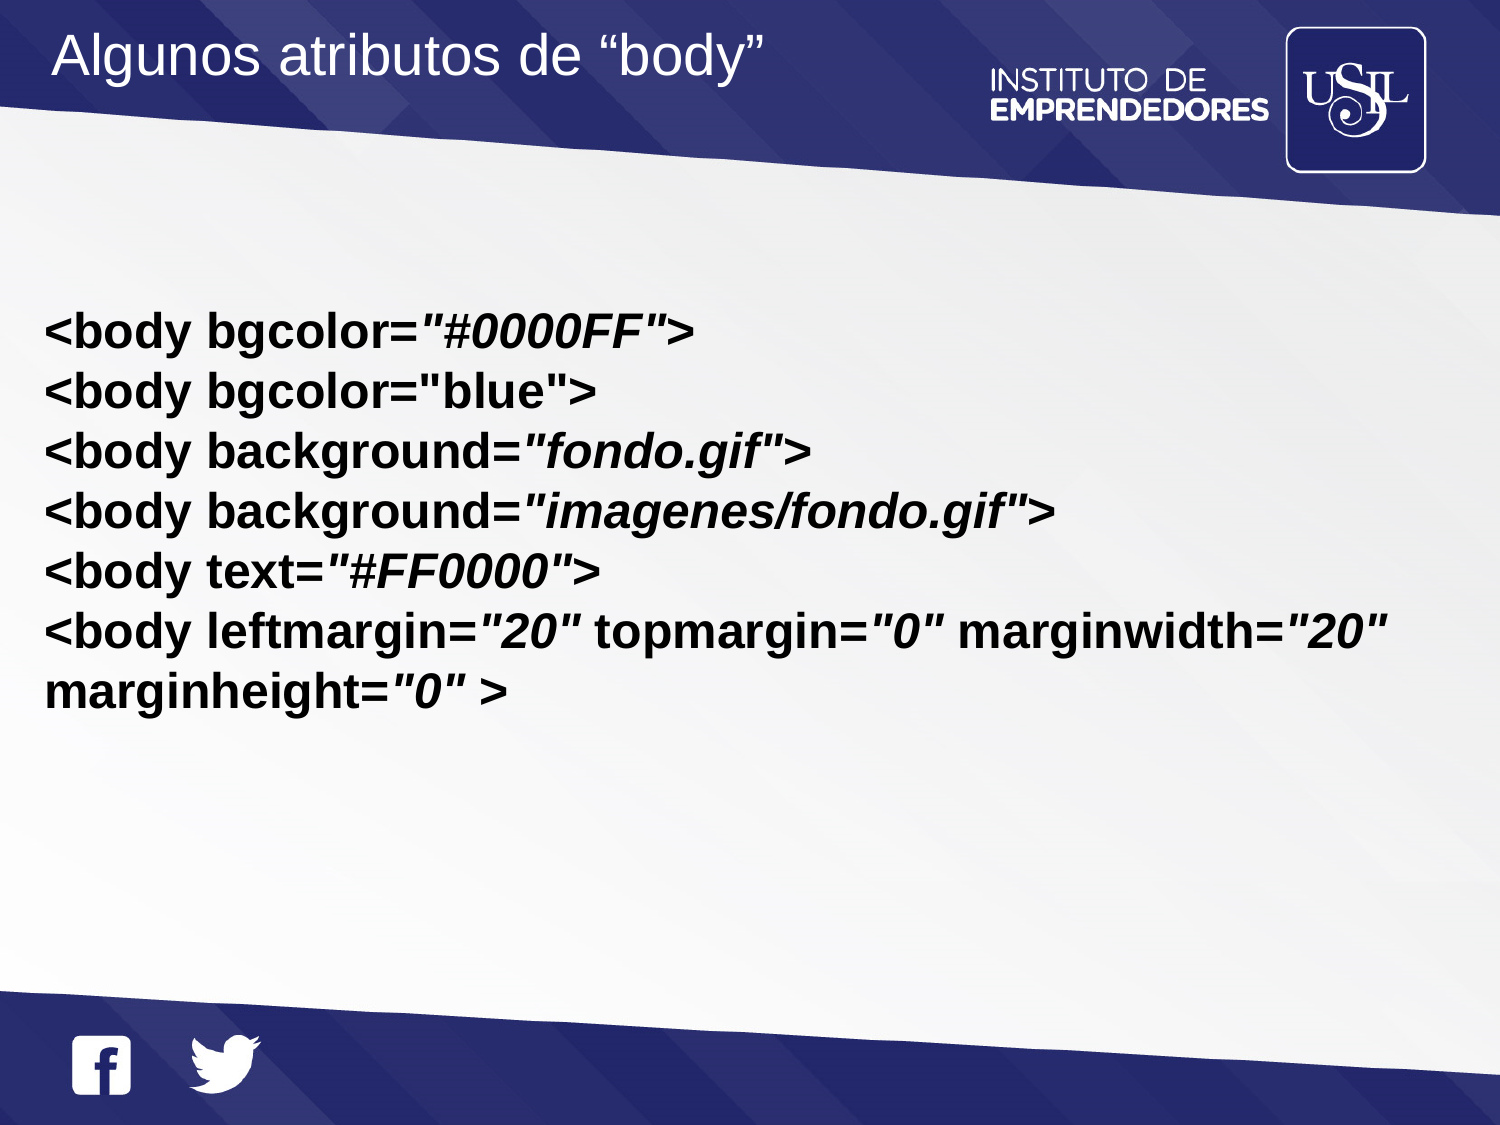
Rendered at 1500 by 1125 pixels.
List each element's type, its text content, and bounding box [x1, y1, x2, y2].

picture [0, 0, 1500, 1125]
text_box <body bgcolor="#0000FF"> <body bgcolor="blue"> <body background="fondo.gif"> <body background="imagenes/fondo.gif"> <body text="#FF0000"> <body leftmargin="20" topmargin="0" marginwidth="20" marginheight="0" > [29, 290, 1436, 786]
text_box Algunos atributos de “body” [36, 10, 781, 95]
